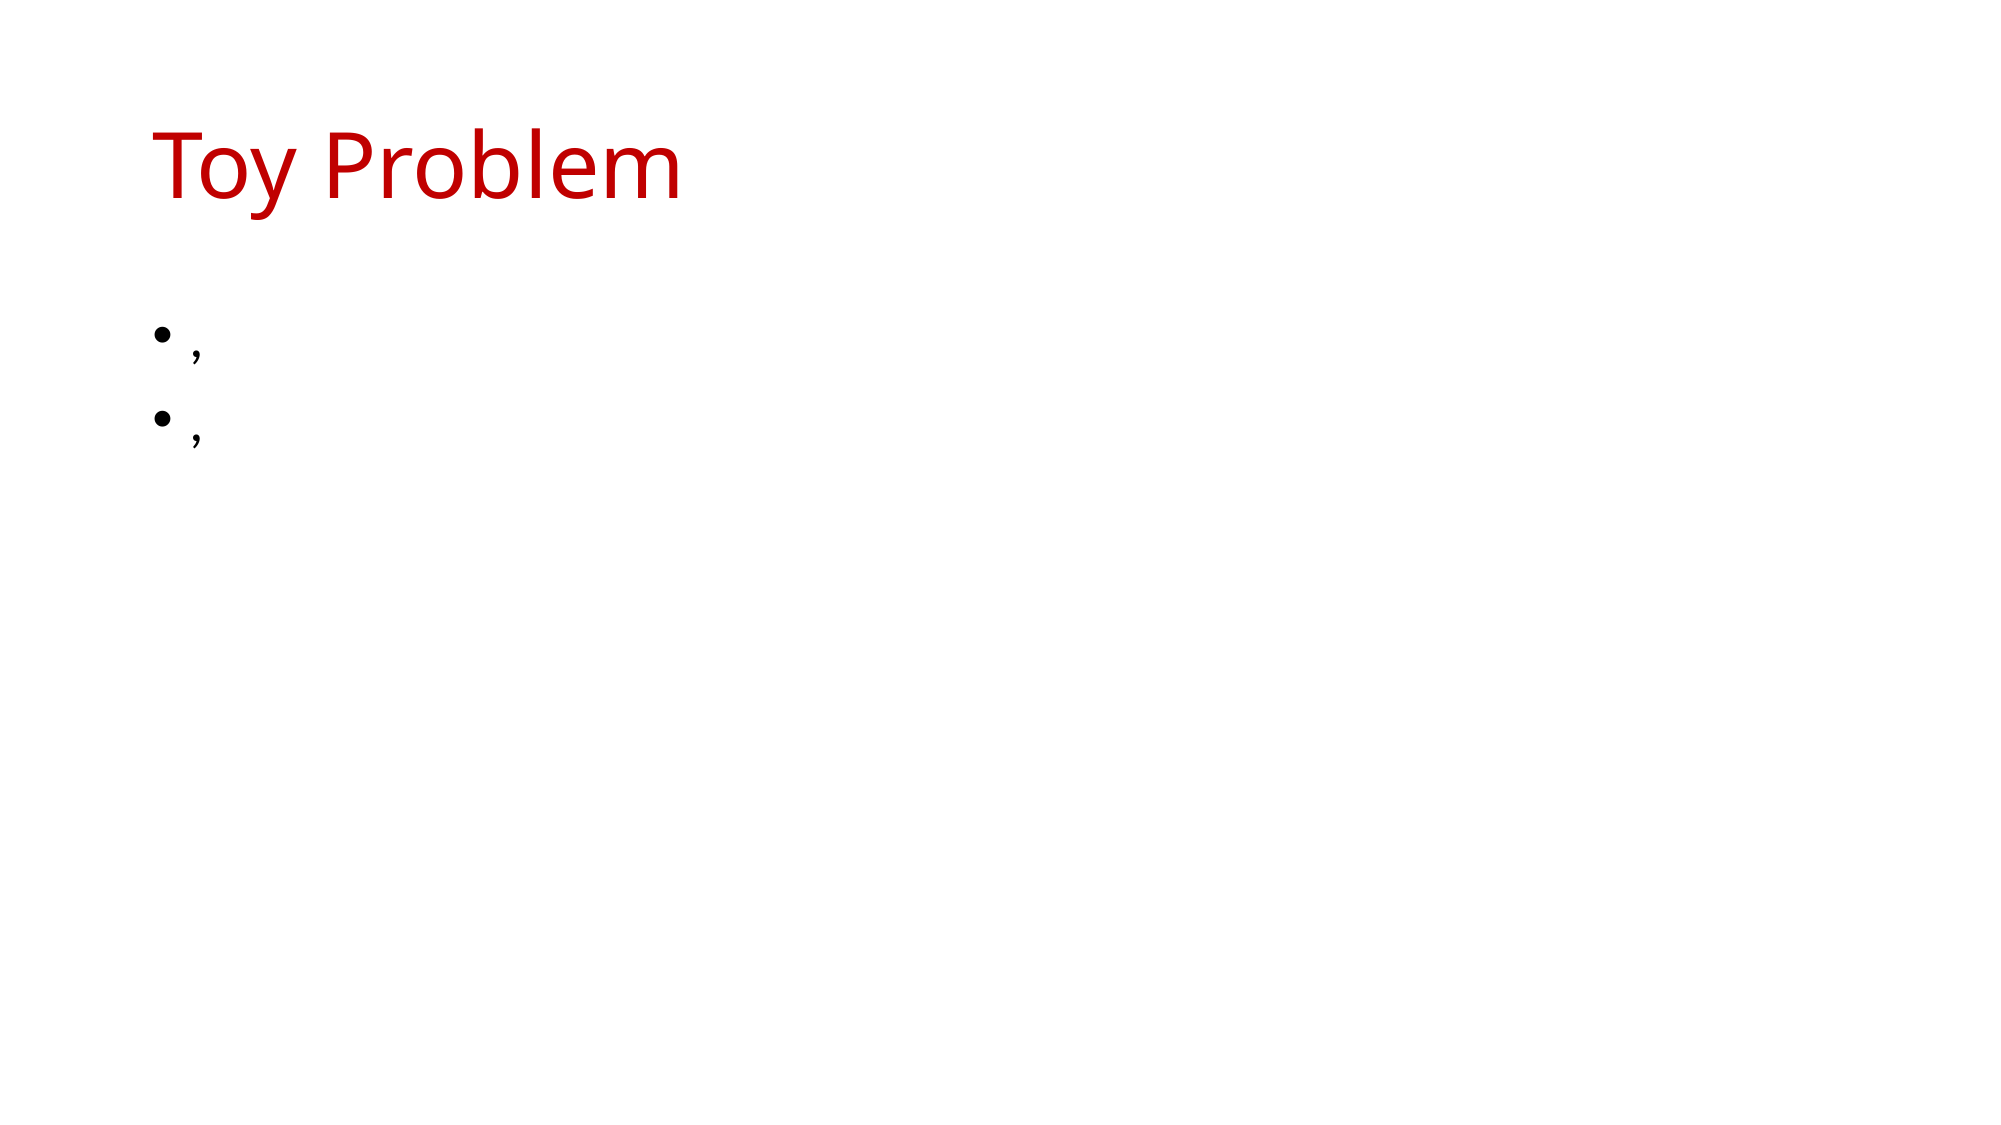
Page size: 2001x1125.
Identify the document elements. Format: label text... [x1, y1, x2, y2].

title Toy Problem [137, 59, 1863, 278]
